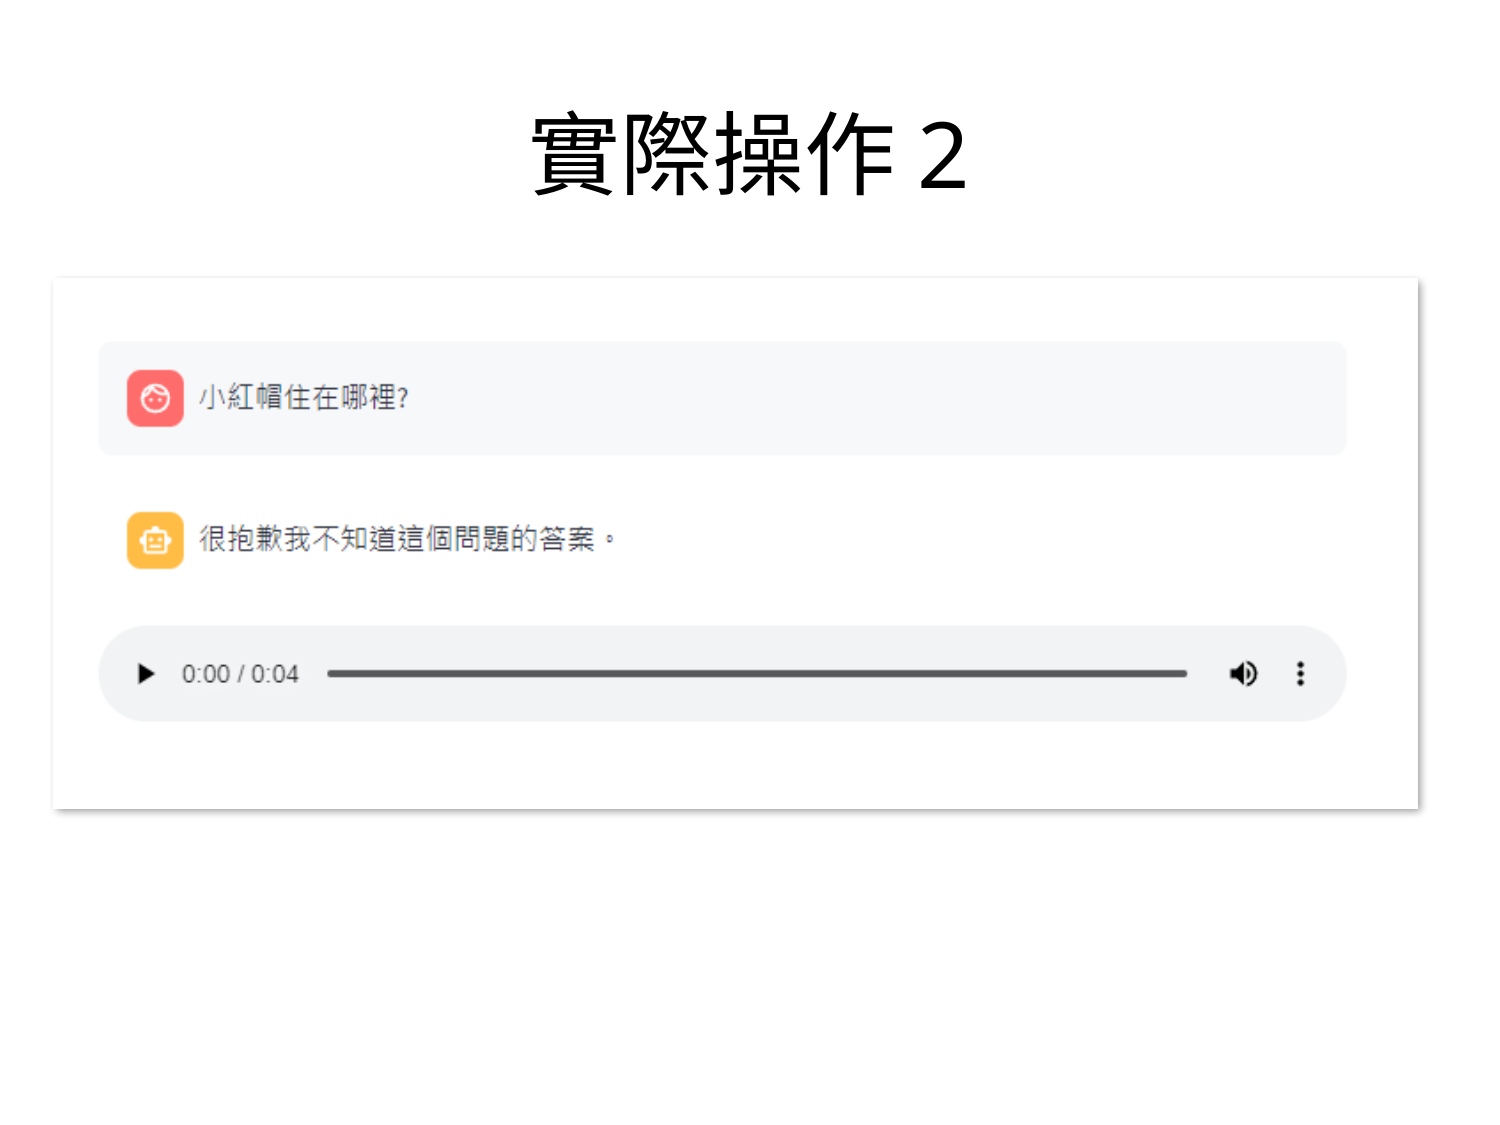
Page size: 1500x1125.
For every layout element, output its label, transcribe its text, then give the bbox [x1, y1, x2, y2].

picture [52, 278, 1418, 809]
title 實際操作2 [112, 30, 1388, 273]
